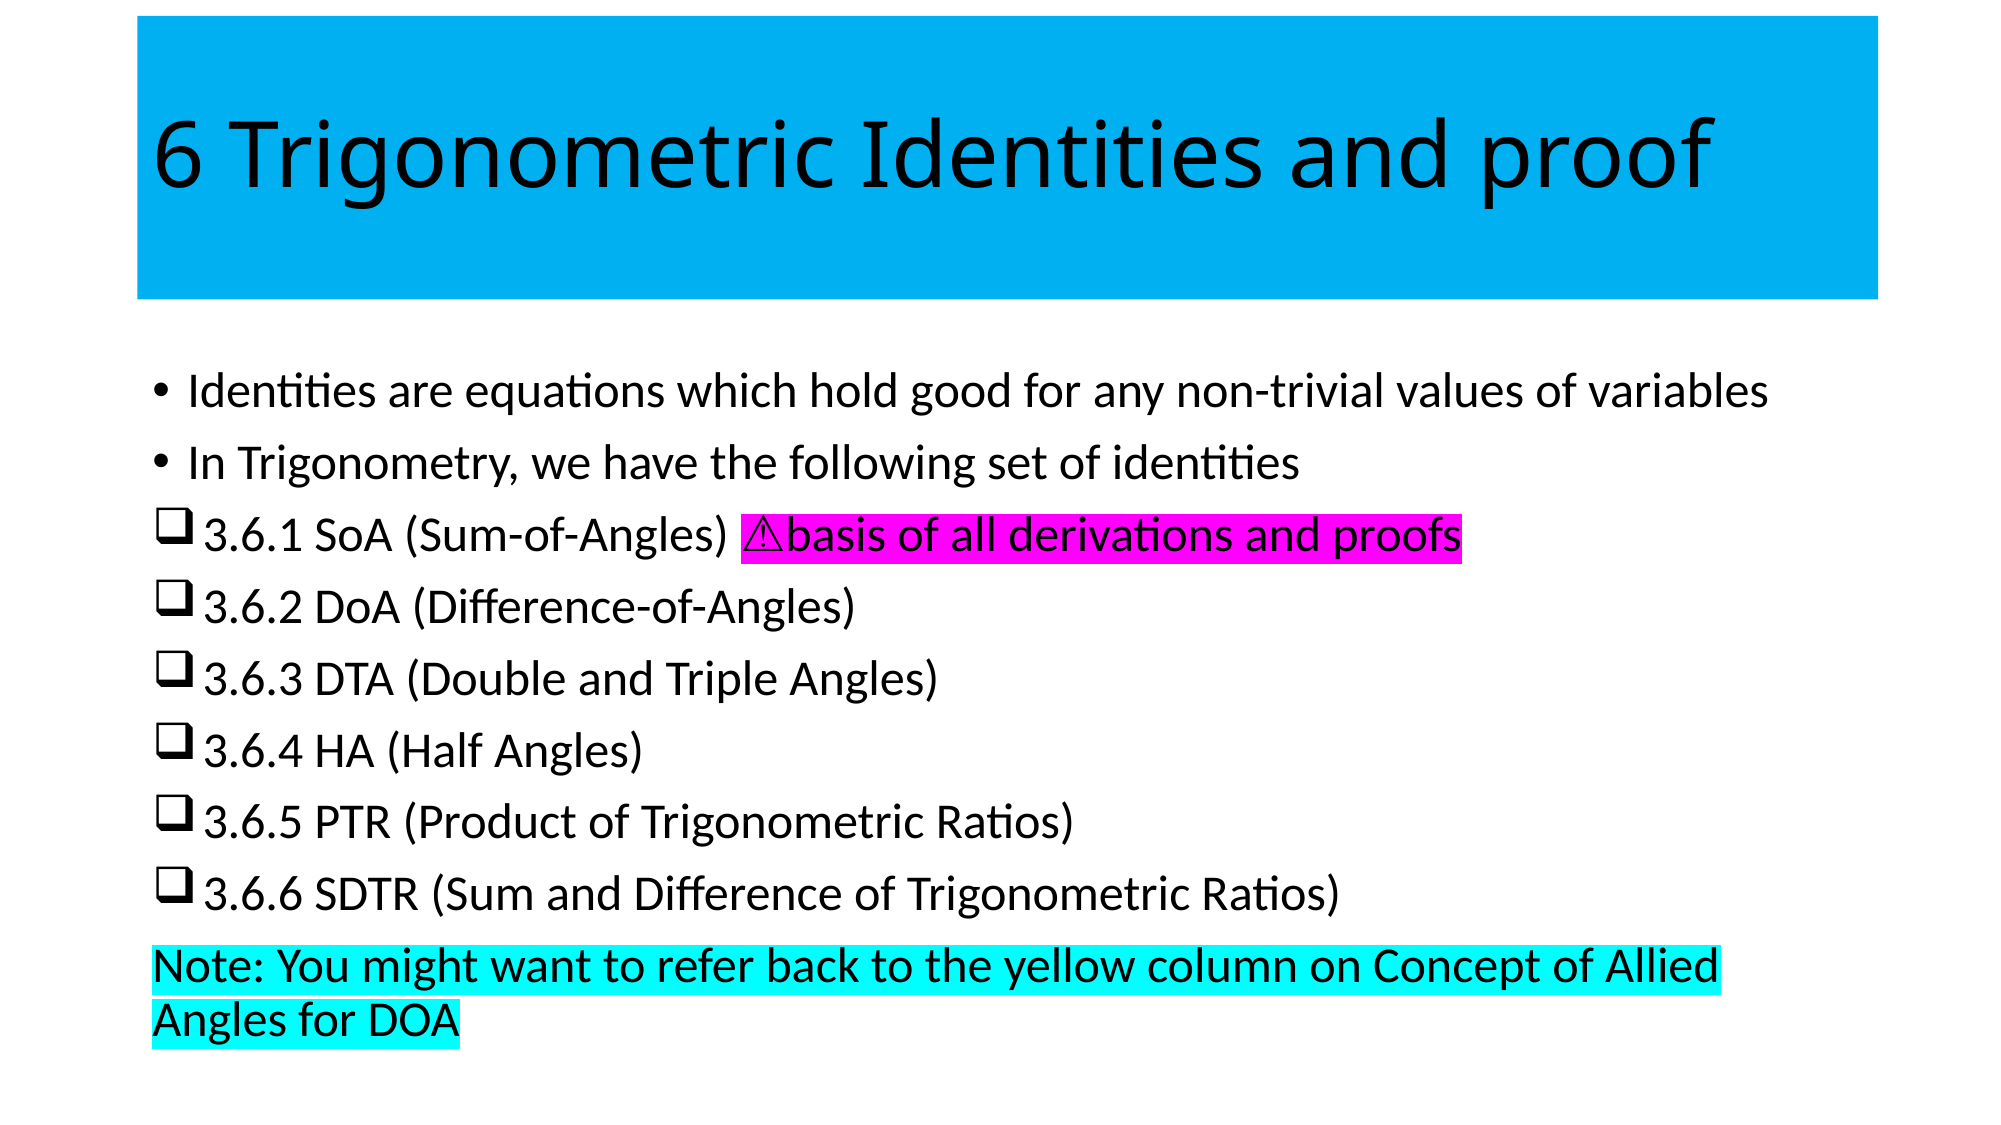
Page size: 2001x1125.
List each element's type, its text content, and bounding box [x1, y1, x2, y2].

title 6 Trigonometric Identities and proof [137, 15, 1879, 300]
list Identities are equations which hold good for any non-trivial values of variables In Trigonometry, we have the following set of identities 3.6.1 SoA (Sum-of-Angles) ⚠️basis of all derivations and proofs 3.6.2 DoA (Difference-of-Angles) 3.6.3 DTA (Double and Triple Angles) 3.6.4 HA (Half Angles) 3.6.5 PTR (Product of Trigonometric Ratios) 3.6.6 SDTR (Sum and Difference of Trigonometric Ratios) Note: You might want to refer back to the yellow column on Concept of Allied Angles for DOA [137, 357, 1863, 1071]
